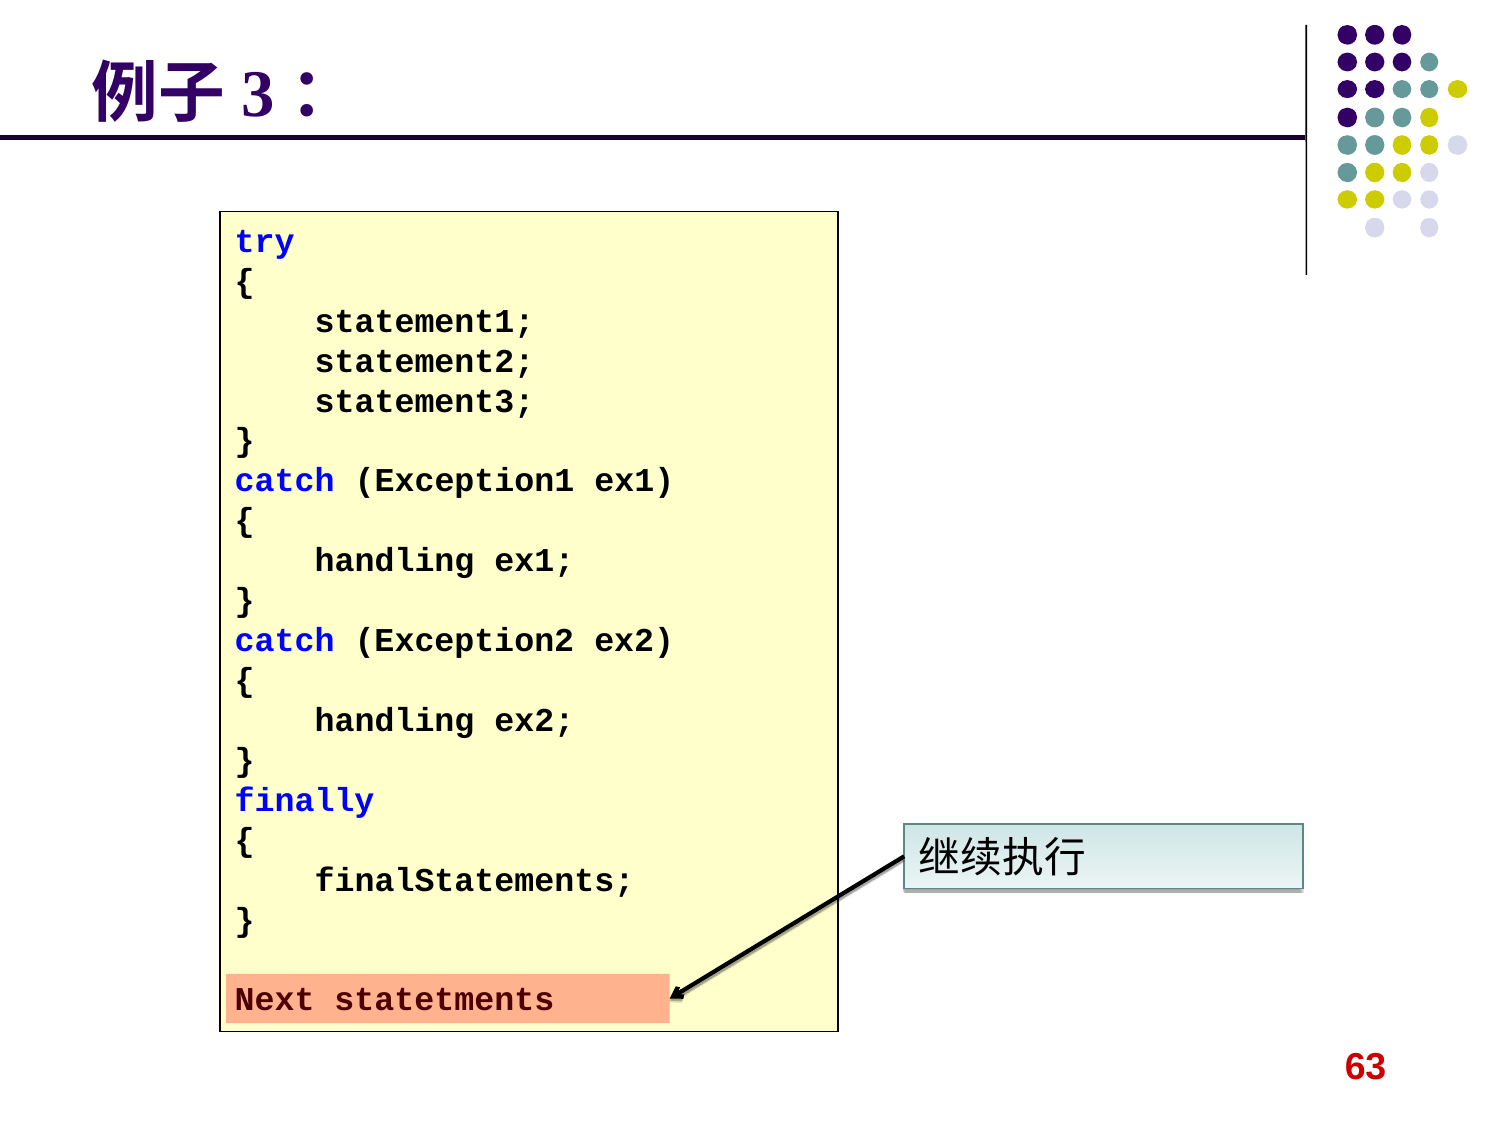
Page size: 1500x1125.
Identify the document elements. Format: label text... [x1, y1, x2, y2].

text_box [669, 856, 905, 999]
text_box [226, 973, 670, 1024]
text_box try { statement1; statement2; statement3; } catch (Exception1 ex1) { handling ex1; } catch (Exception2 ex2) { handling ex2; } finally { finalStatements; } Next statetments [219, 211, 839, 1032]
title 例子3： [76, 31, 1315, 138]
text_box 继续执行 [904, 823, 1303, 889]
